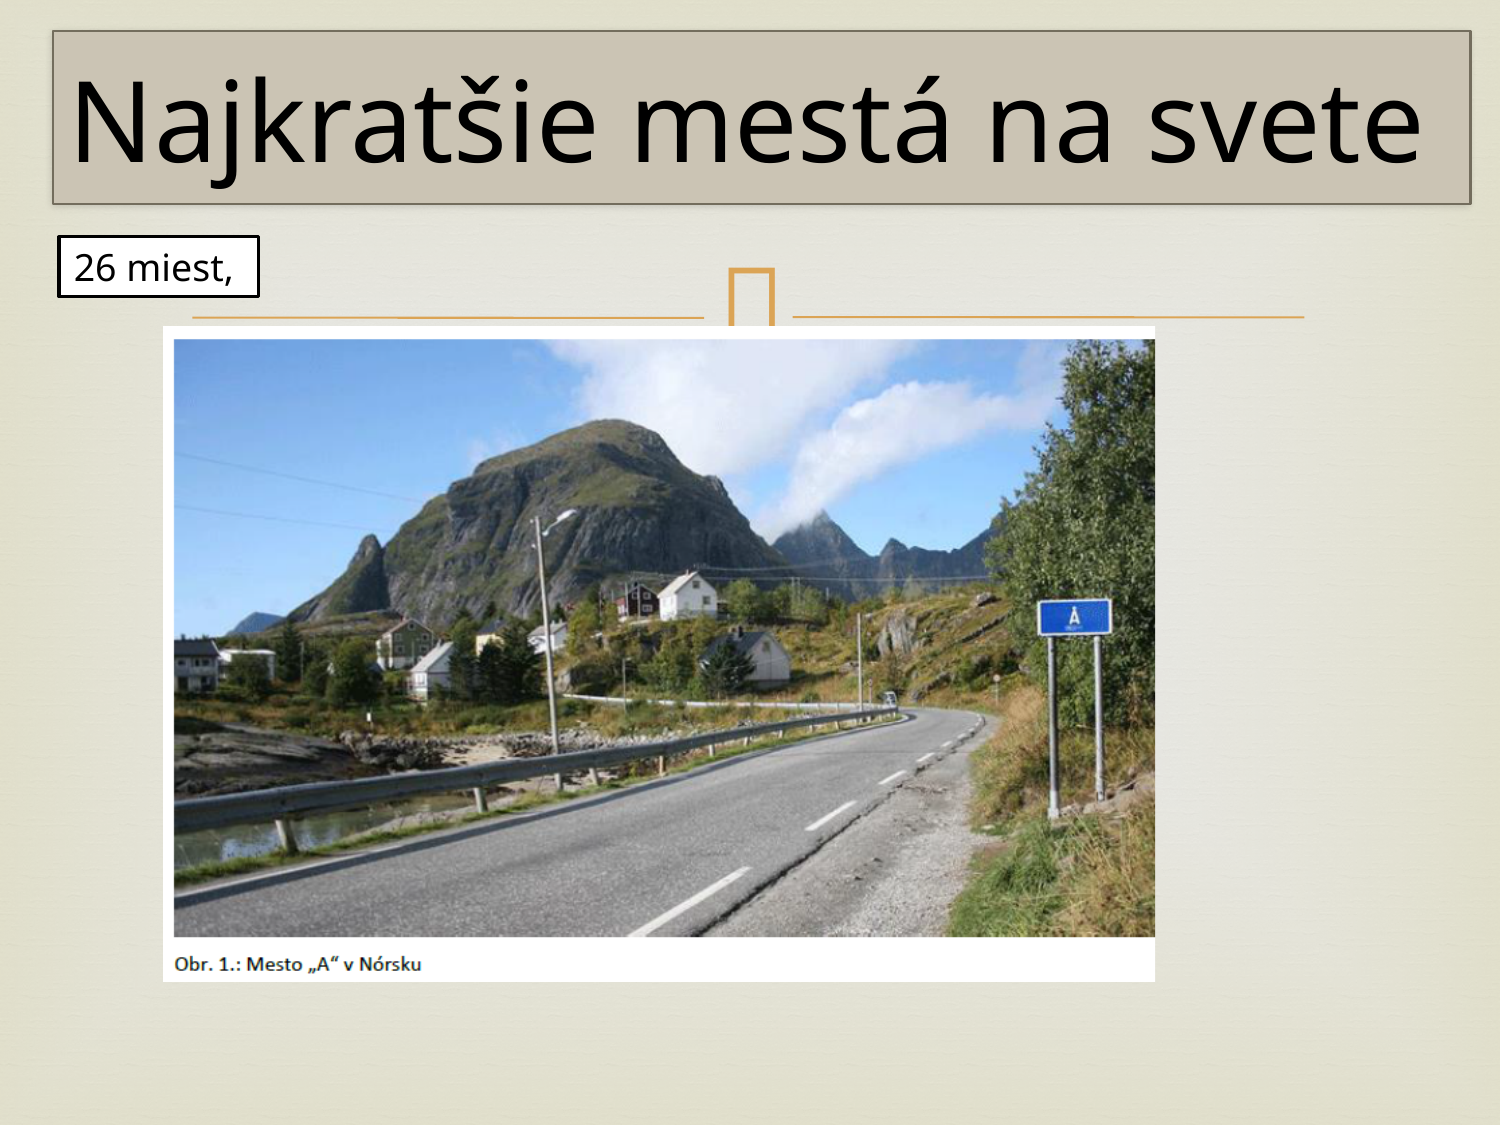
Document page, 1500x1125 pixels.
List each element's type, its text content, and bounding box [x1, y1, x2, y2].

title Najkratšie mestá na svete [52, 30, 1472, 205]
text_box 26 miest, [57, 235, 260, 298]
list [162, 325, 1156, 982]
